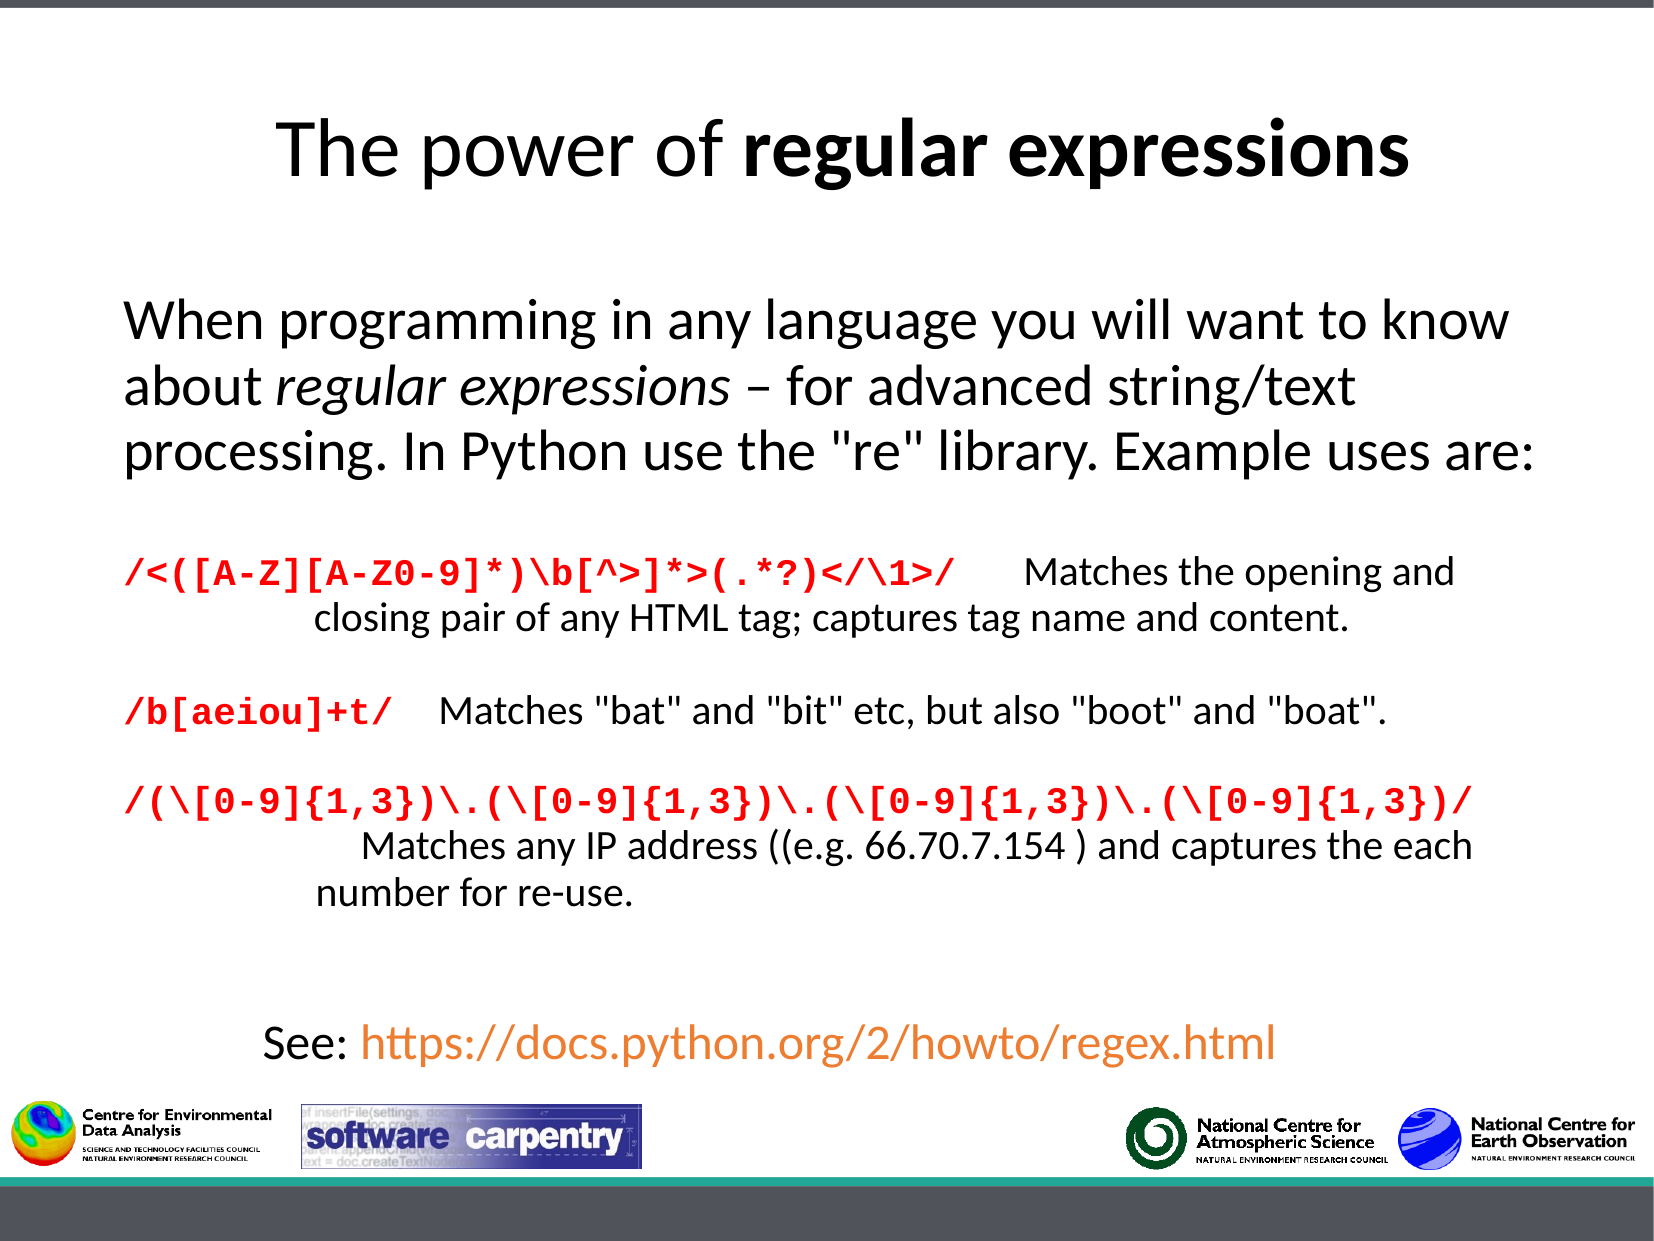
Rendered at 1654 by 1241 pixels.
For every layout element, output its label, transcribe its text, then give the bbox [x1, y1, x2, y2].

text_box When programming in any language you will want to know about regular expressions – for advanced string/text processing. In Python use the "re" library. Example uses are: /<([A-Z][A-Z0-9]*)\b[^>]*>(.*?)</\1>/ Matches the opening and closing pair of any HTML tag; captures tag name and content. /b[aeiou]+t/ Matches "bat" and "bit" etc, but also "boot" and "boat". /(\[0-9]{1,3})\.(\[0-9]{1,3})\.(\[0-9]{1,3})\.(\[0-9]{1,3})/ Matches any IP address ((e.g. 66.70.7.154 ) and captures the each number for re-use. [108, 280, 1555, 923]
text_box See: https://docs.python.org/2/howto/regex.html [247, 1007, 1304, 1078]
picture [0, 0, 1654, 1241]
title The power of regular expressions [99, 71, 1588, 227]
